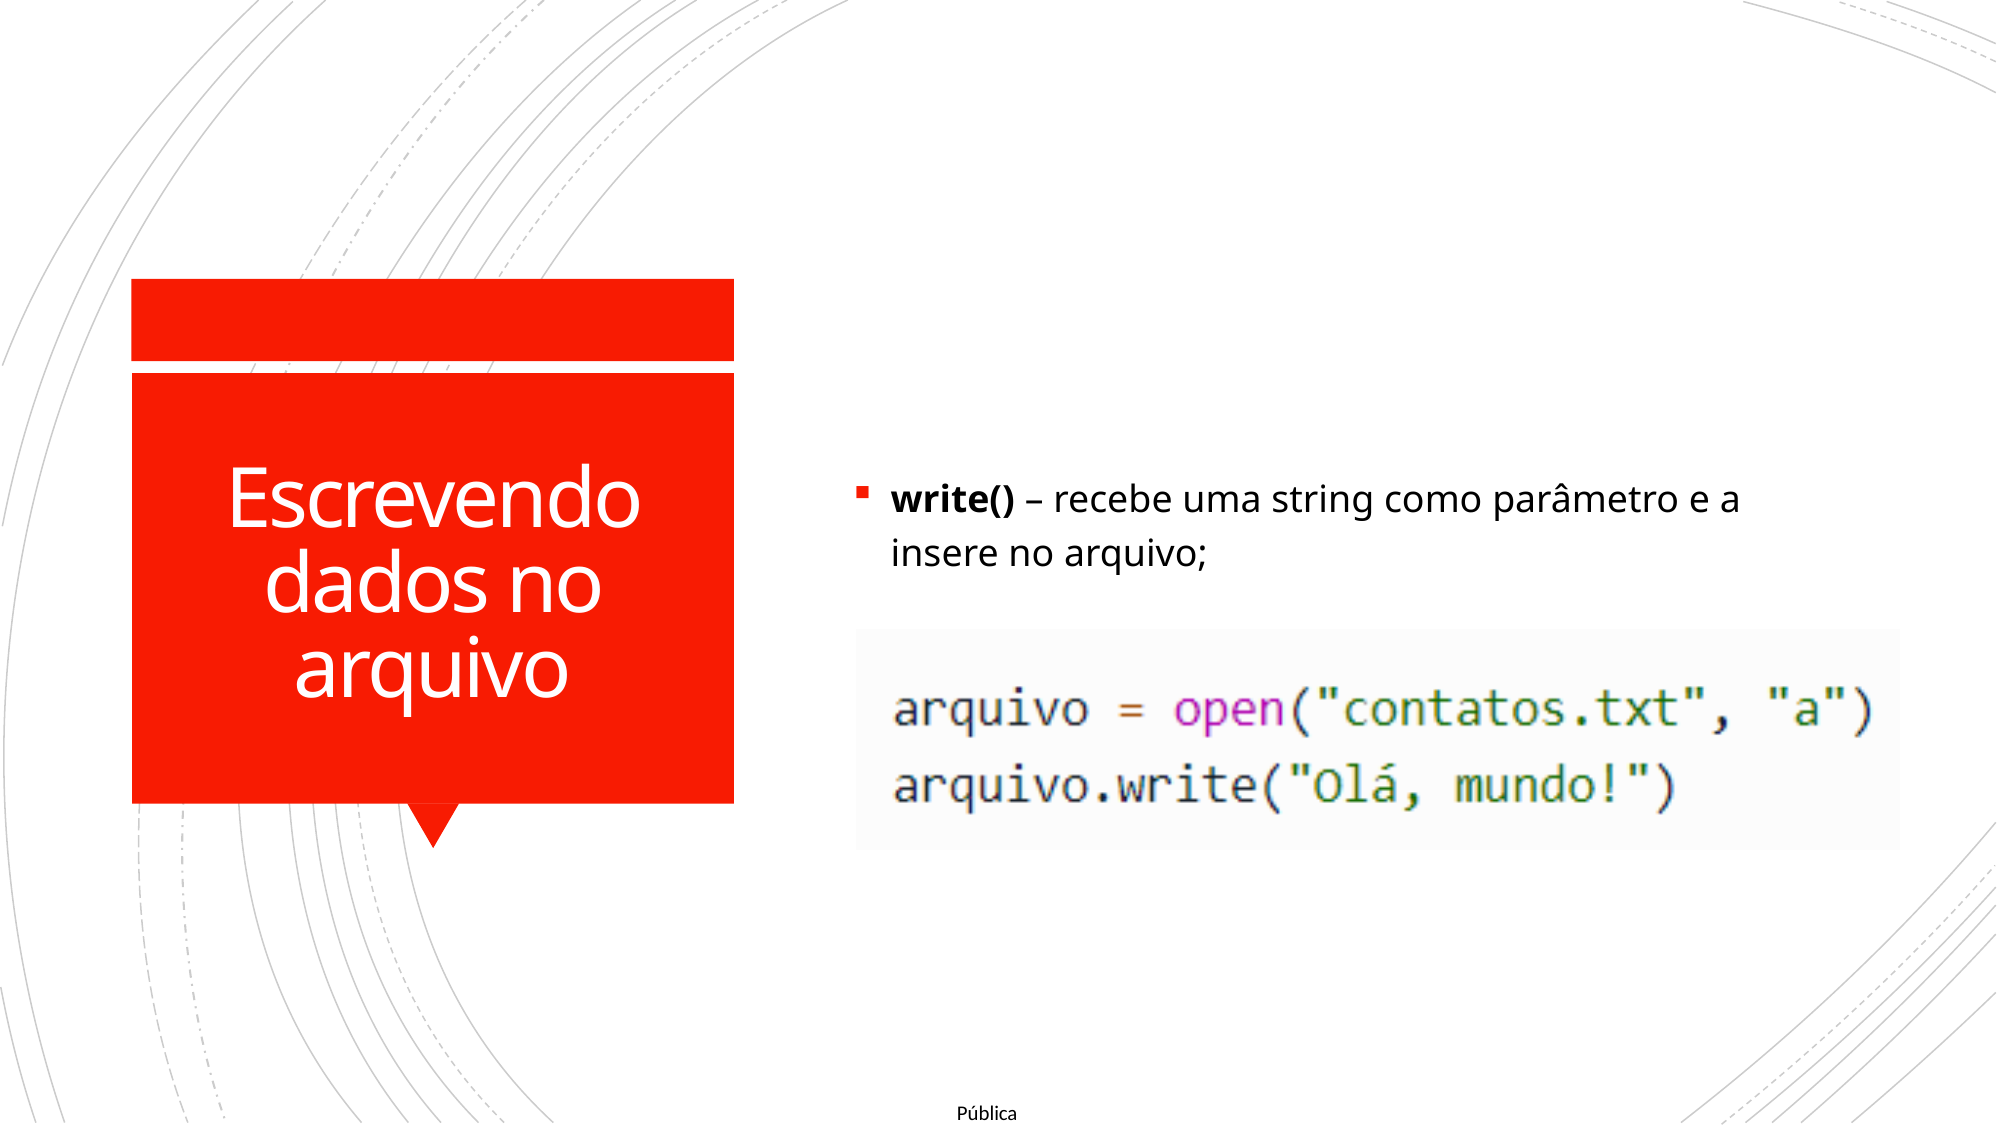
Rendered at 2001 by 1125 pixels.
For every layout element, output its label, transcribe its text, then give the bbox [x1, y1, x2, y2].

picture [855, 629, 1900, 850]
list write() – recebe uma string como parâmetro e a insere no arquivo; [838, 410, 1869, 630]
title Escrevendo dados no arquivo [145, 385, 720, 789]
